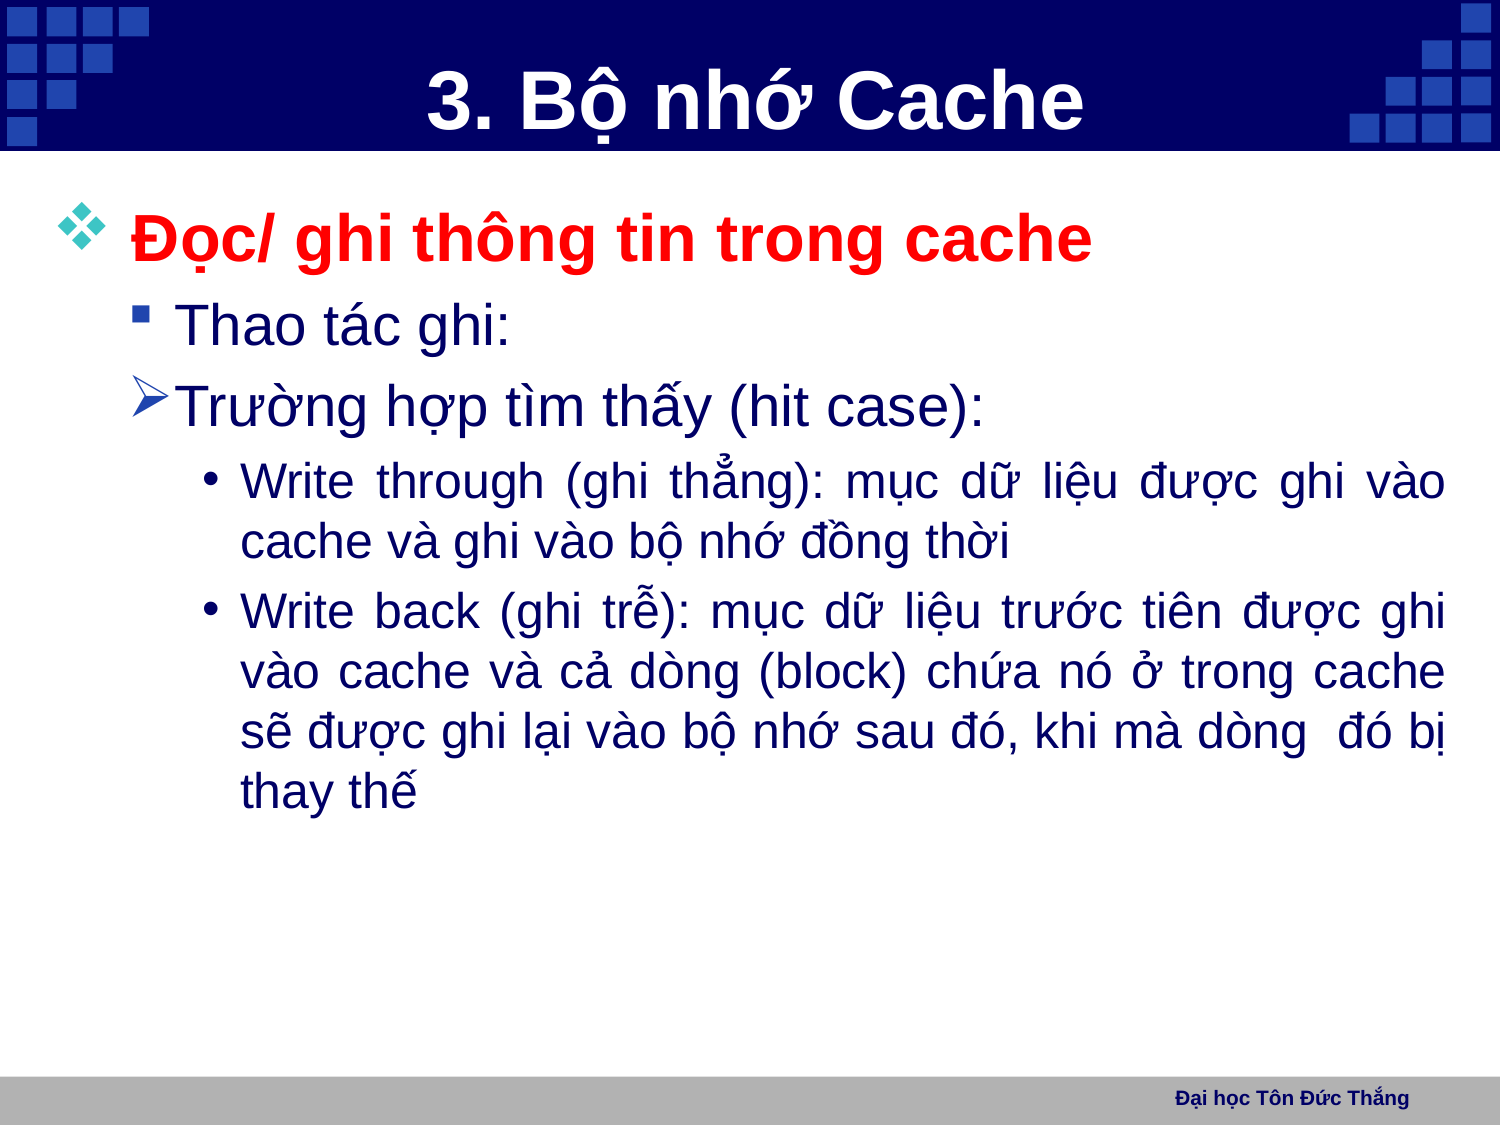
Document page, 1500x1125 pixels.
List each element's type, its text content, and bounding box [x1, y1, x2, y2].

list Đọc/ ghi thông tin trong cache Thao tác ghi: Trường hợp tìm thấy (hit case): Write through (ghi thẳng): mục dữ liệu được ghi vào cache và ghi vào bộ nhớ đồng thời Write back (ghi trễ): mục dữ liệu trước tiên được ghi vào cache và cả dòng (block) chứa nó ở trong cache sẽ được ghi lại vào bộ nhớ sau đó, khi mà dòng đó bị thay thế [37, 187, 1463, 1076]
footer Đại học Tôn Đức Thắng [1087, 1077, 1426, 1125]
title 3. Bộ nhớ Cache [37, 49, 1476, 143]
